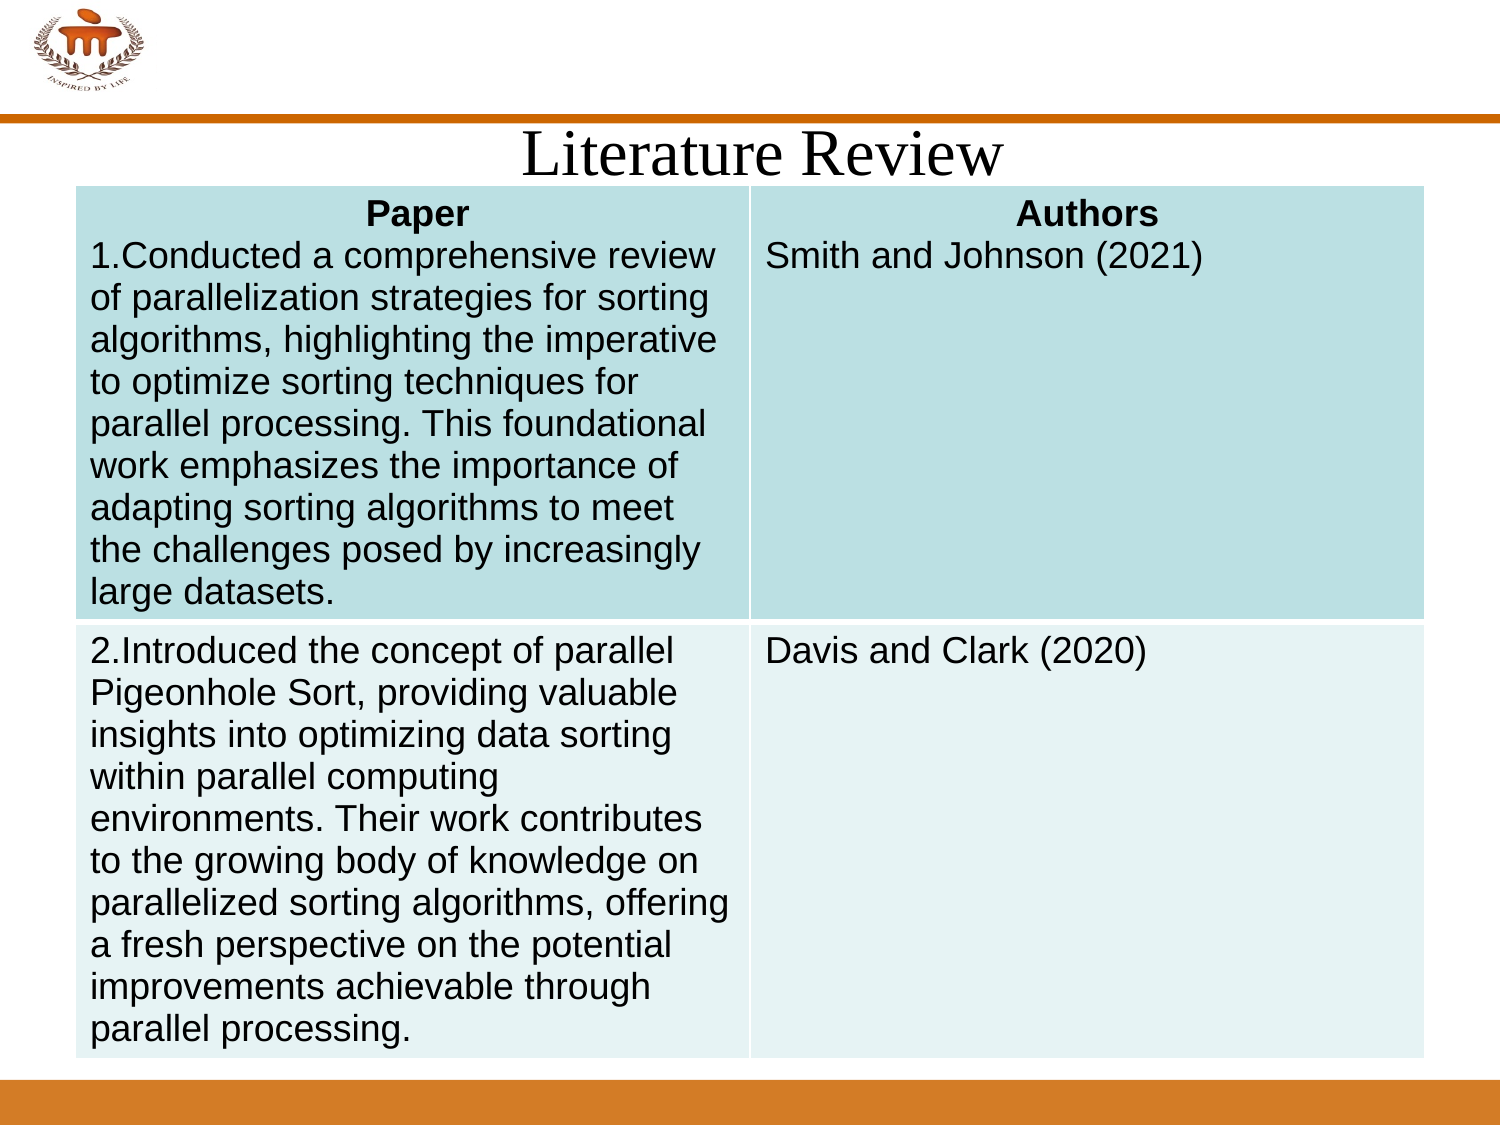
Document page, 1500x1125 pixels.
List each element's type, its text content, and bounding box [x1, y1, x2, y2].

table_cell Davis and Clark (2020) [751, 625, 1424, 1058]
table_header Authors Smith and Johnson (2021) [751, 186, 1424, 619]
table_cell 2.Introduced the concept of parallel Pigeonhole Sort, providing valuable insights into optimizing data sorting within parallel computing environments. Their work contributes to the growing body of knowledge on parallelized sorting algorithms, offering a fresh perspective on the potential improvements achievable through parallel processing. [76, 625, 749, 1058]
title Literature Review [88, 101, 1439, 186]
picture [22, 0, 157, 102]
table_header Paper 1.Conducted a comprehensive review of parallelization strategies for sorting algorithms, highlighting the imperative to optimize sorting techniques for parallel processing. This foundational work emphasizes the importance of adapting sorting algorithms to meet the challenges posed by increasingly large datasets. [76, 186, 749, 619]
